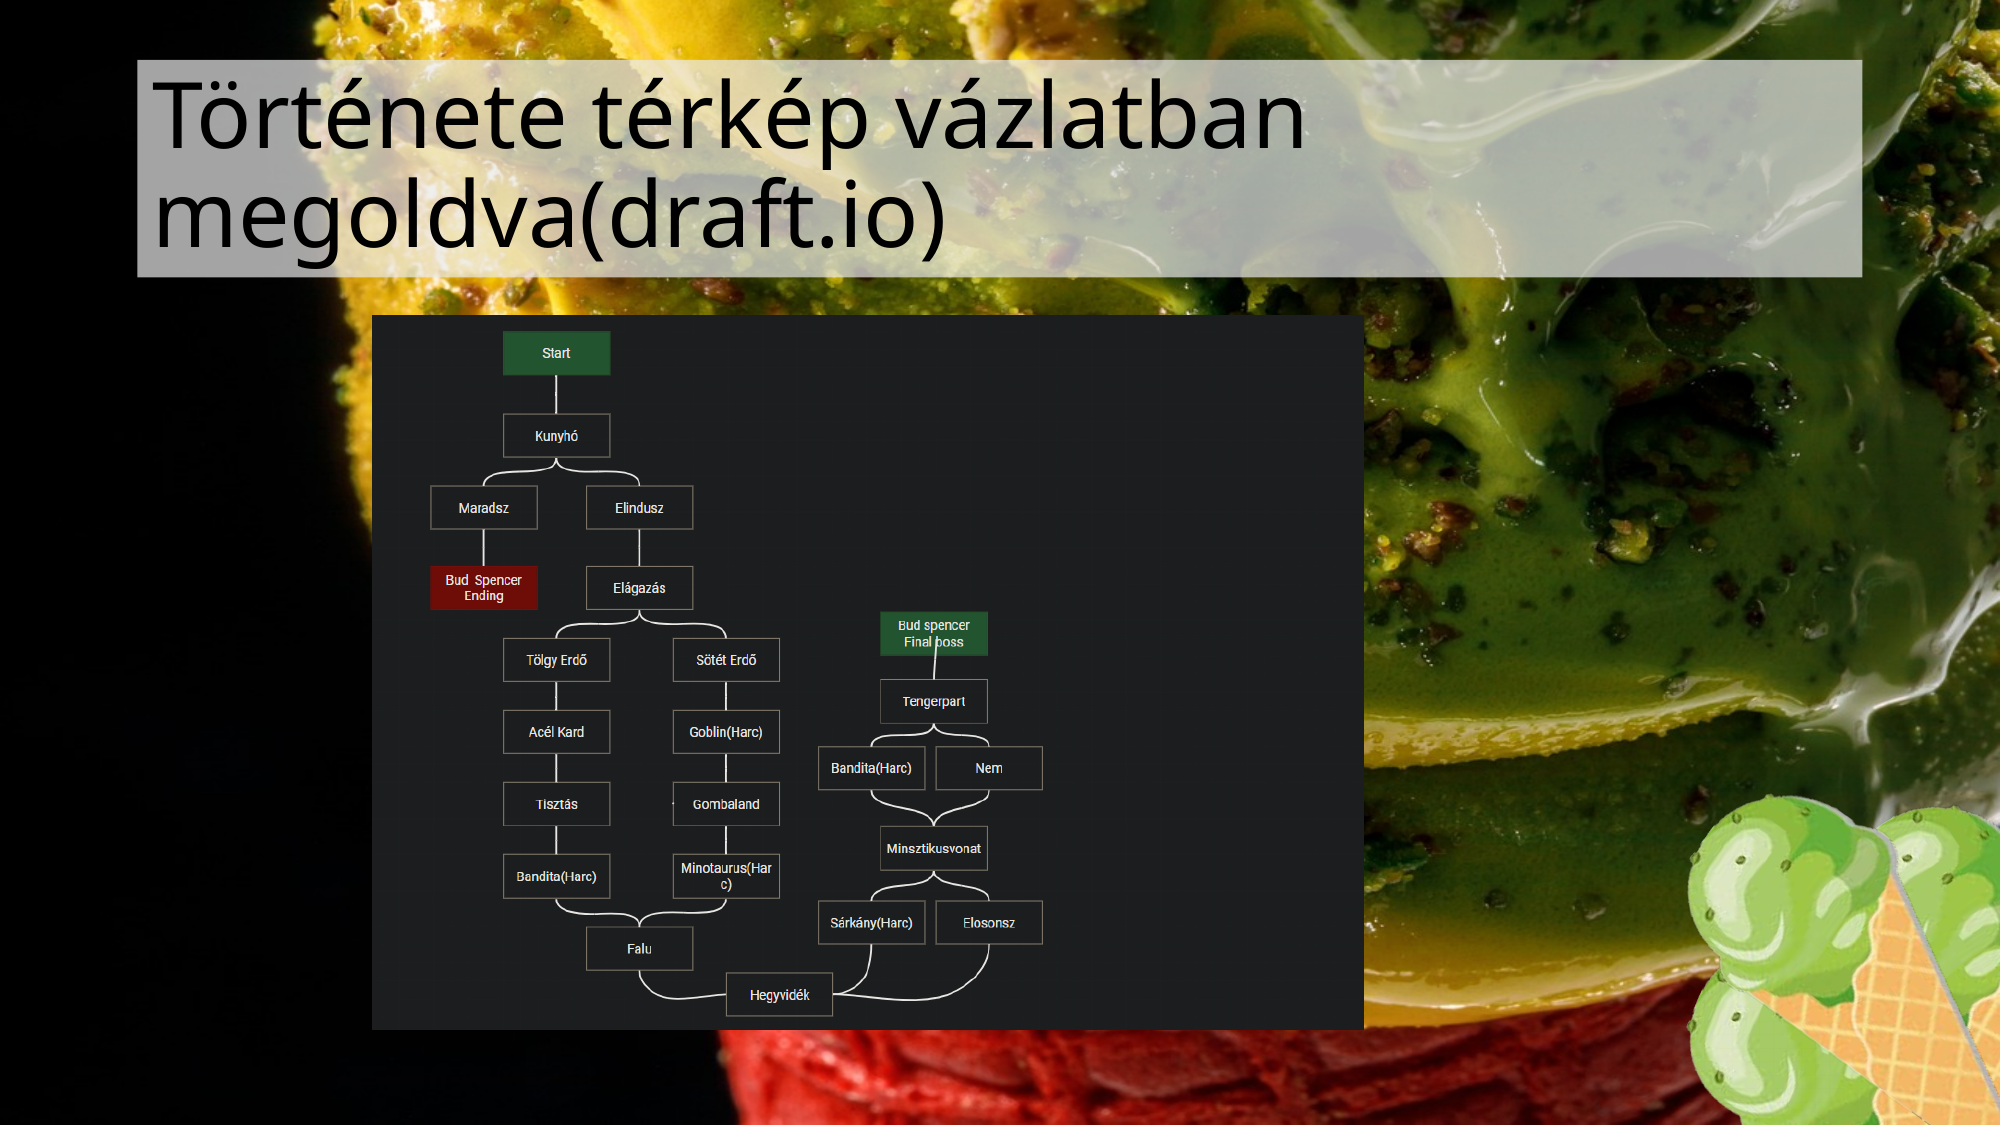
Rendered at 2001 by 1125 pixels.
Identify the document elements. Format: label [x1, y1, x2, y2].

picture [0, 0, 2000, 1125]
text_box [1658, 781, 2000, 1125]
list [372, 315, 1364, 1030]
